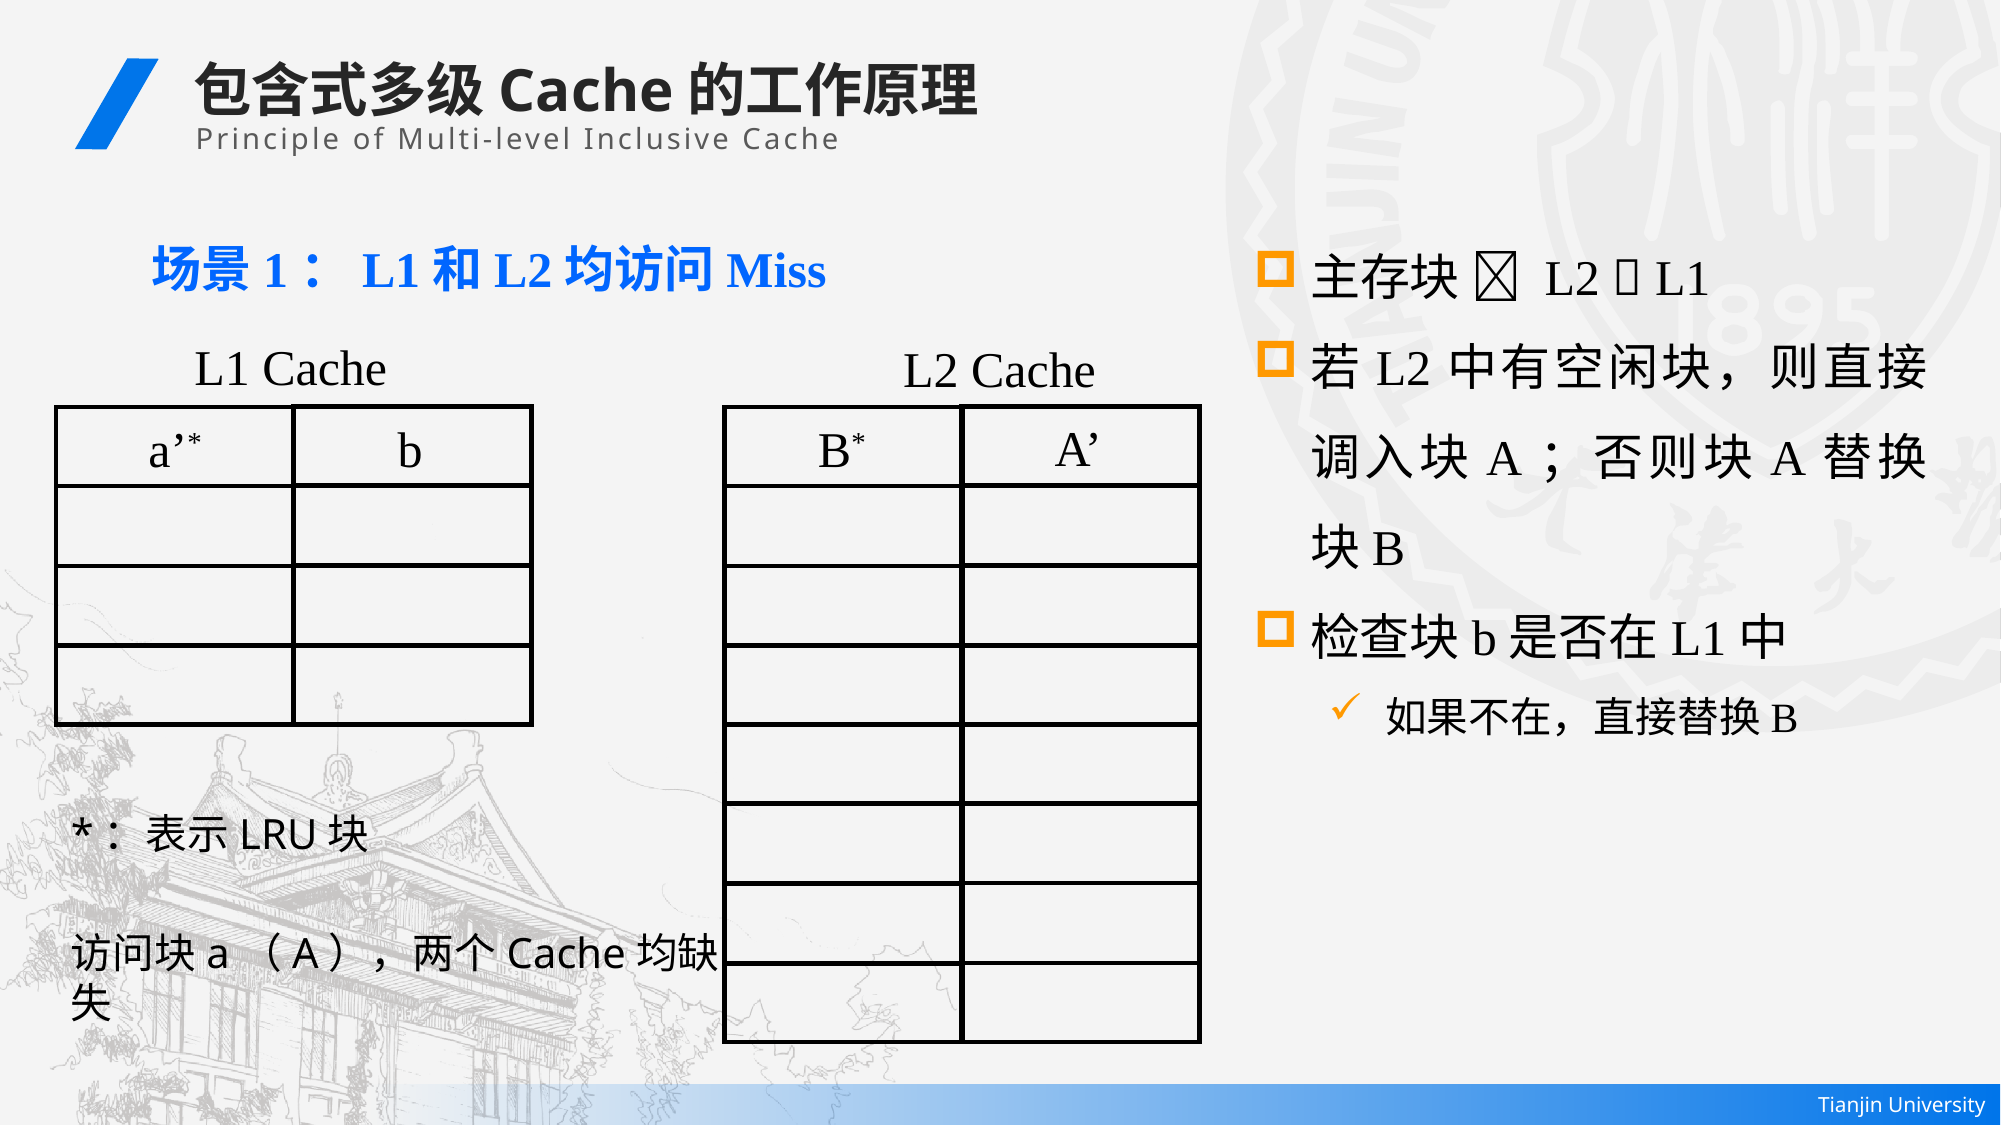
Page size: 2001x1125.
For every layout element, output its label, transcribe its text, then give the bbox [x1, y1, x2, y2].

text_box [74, 98, 104, 150]
text_box L1 Cache [163, 328, 419, 404]
text_box 主存块  L2  L1 若L2中有空闲块，则直接调入块A；否则块A替换块B 检查块b是否在L1中 如果不在，直接替换B [1238, 207, 1943, 748]
text_box L2 Cache [871, 330, 1128, 405]
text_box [104, 45, 977, 164]
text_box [724, 406, 1200, 1043]
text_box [56, 406, 532, 725]
text_box 访问块a（A），两个Cache均缺失 [55, 919, 724, 1034]
text_box 场景1：L1和L2均访问Miss [136, 230, 842, 306]
text_box *：表示LRU块 [56, 800, 396, 866]
